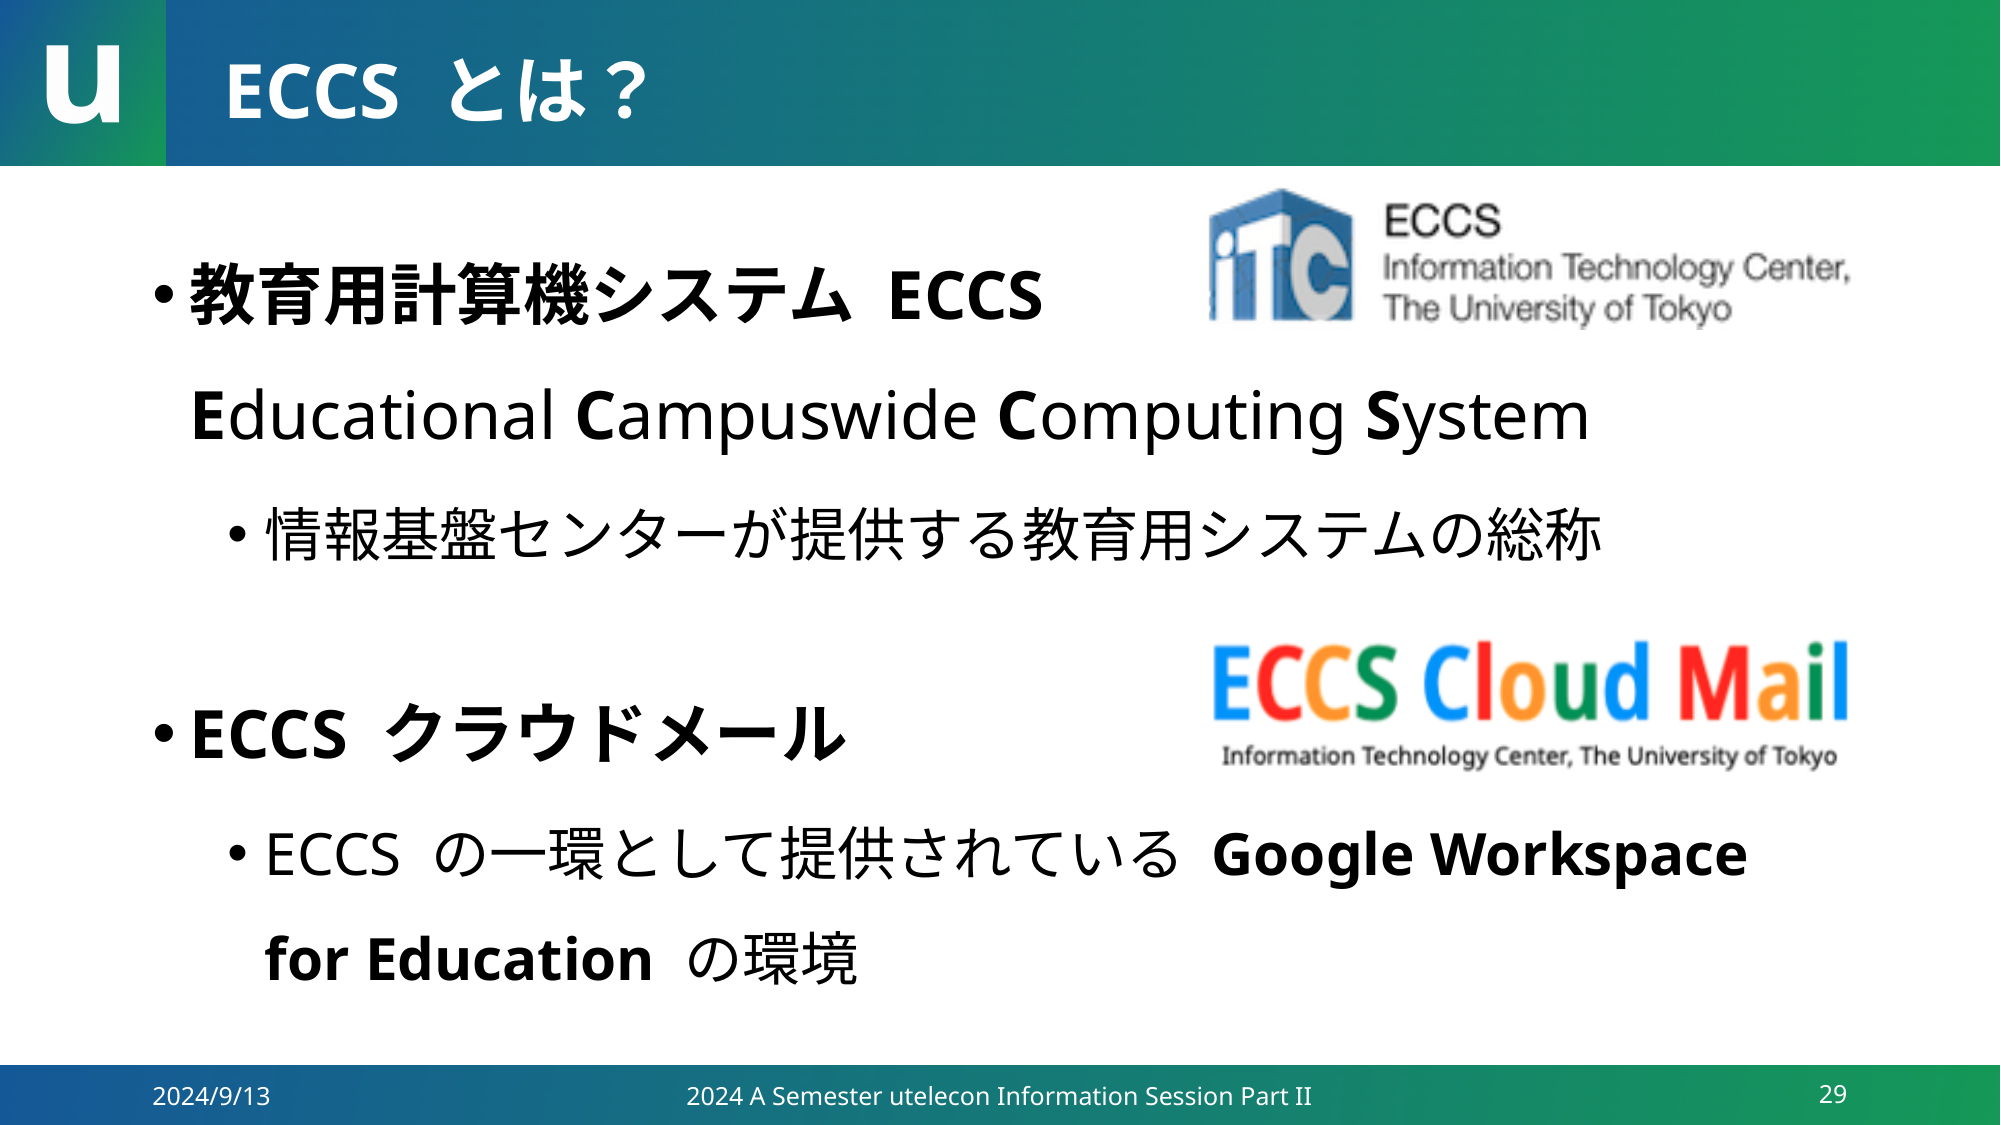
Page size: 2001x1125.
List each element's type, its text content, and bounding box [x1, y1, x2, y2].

picture [1202, 554, 1863, 828]
picture [0, 0, 2000, 166]
footer 2024 A Semester utelecon Information Session Part II [607, 1074, 1393, 1117]
slide_number 29 [1412, 1074, 1863, 1117]
title ECCS とは？ [208, 35, 1863, 154]
list 教育用計算機システム ECCS Educational Campuswide Computing System 情報基盤センターが提供する教育用システムの総称 ECCS クラウドメール ECCS の一環として提供されている Google Workspace for Education の環境 [137, 205, 1863, 1055]
picture [0, 1065, 2000, 1125]
picture [1202, 184, 1863, 330]
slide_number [137, 1074, 588, 1117]
